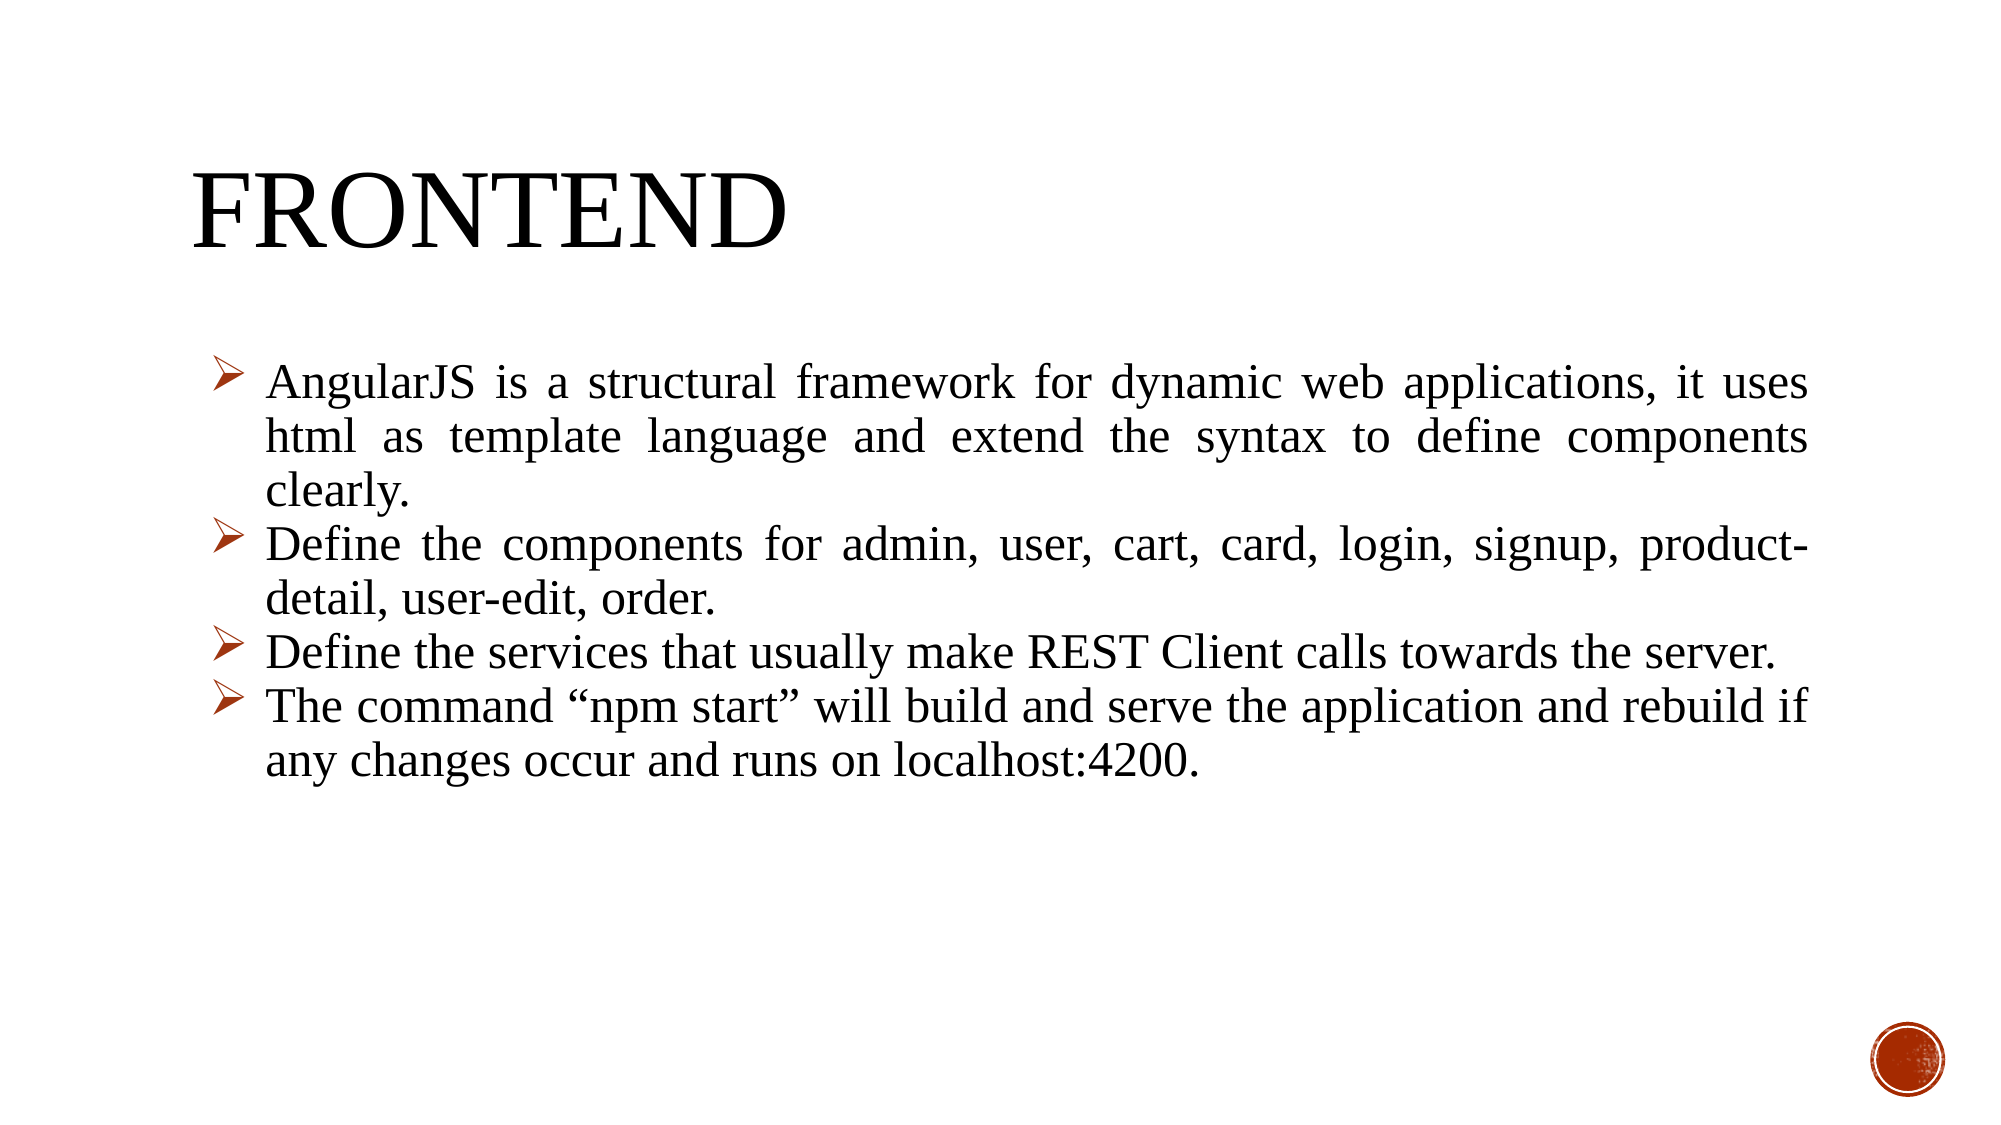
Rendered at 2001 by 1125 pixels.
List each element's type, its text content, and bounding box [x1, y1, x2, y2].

title Frontend [175, 79, 1826, 344]
list AngularJS is a structural framework for dynamic web applications, it uses html as template language and extend the syntax to define components clearly. Define the components for admin, user, cart, card, login, signup, product-detail, user-edit, order. Define the services that usually make REST Client calls towards the server. The command “npm start” will build and serve the application and rebuild if any changes occur and runs on localhost:4200. [175, 348, 1826, 1013]
